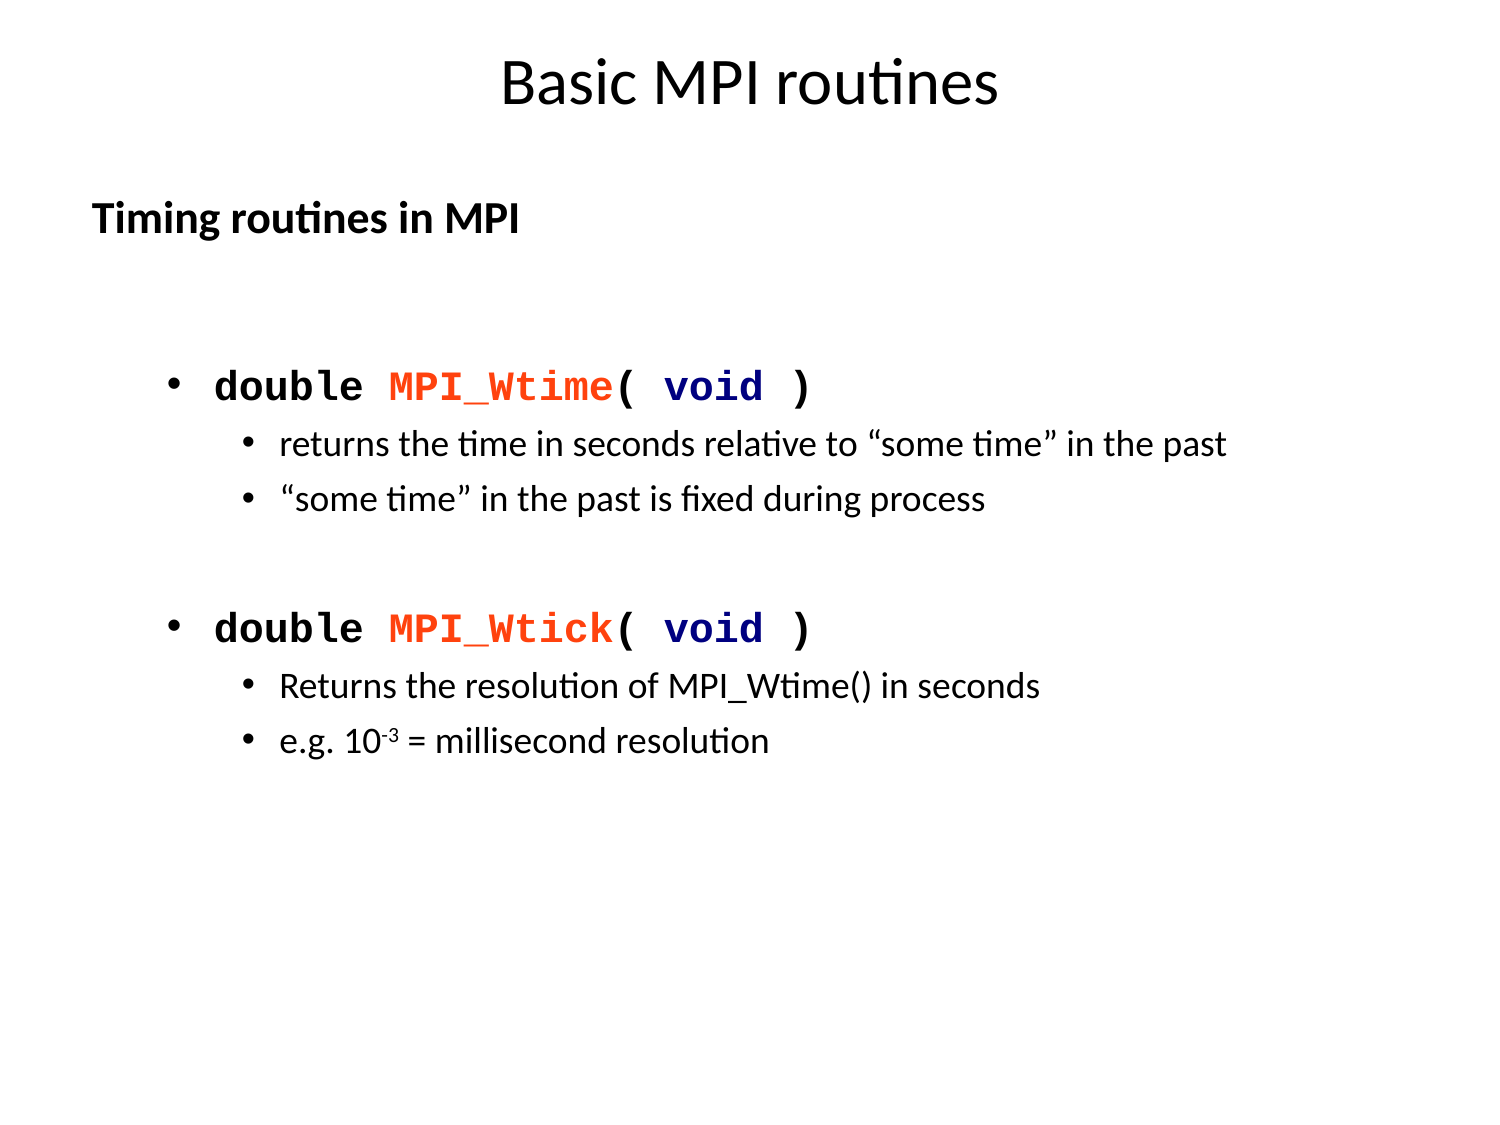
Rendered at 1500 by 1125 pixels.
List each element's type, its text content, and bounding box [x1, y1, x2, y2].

list Timing routines in MPI double MPI_Wtime( void ) returns the time in seconds relative to “some time” in the past “some time” in the past is fixed during process double MPI_Wtick( void ) Returns the resolution of MPI_Wtime() in seconds e.g. 10-3 = millisecond resolution [76, 112, 1463, 1088]
title Basic MPI routines [75, 24, 1425, 130]
